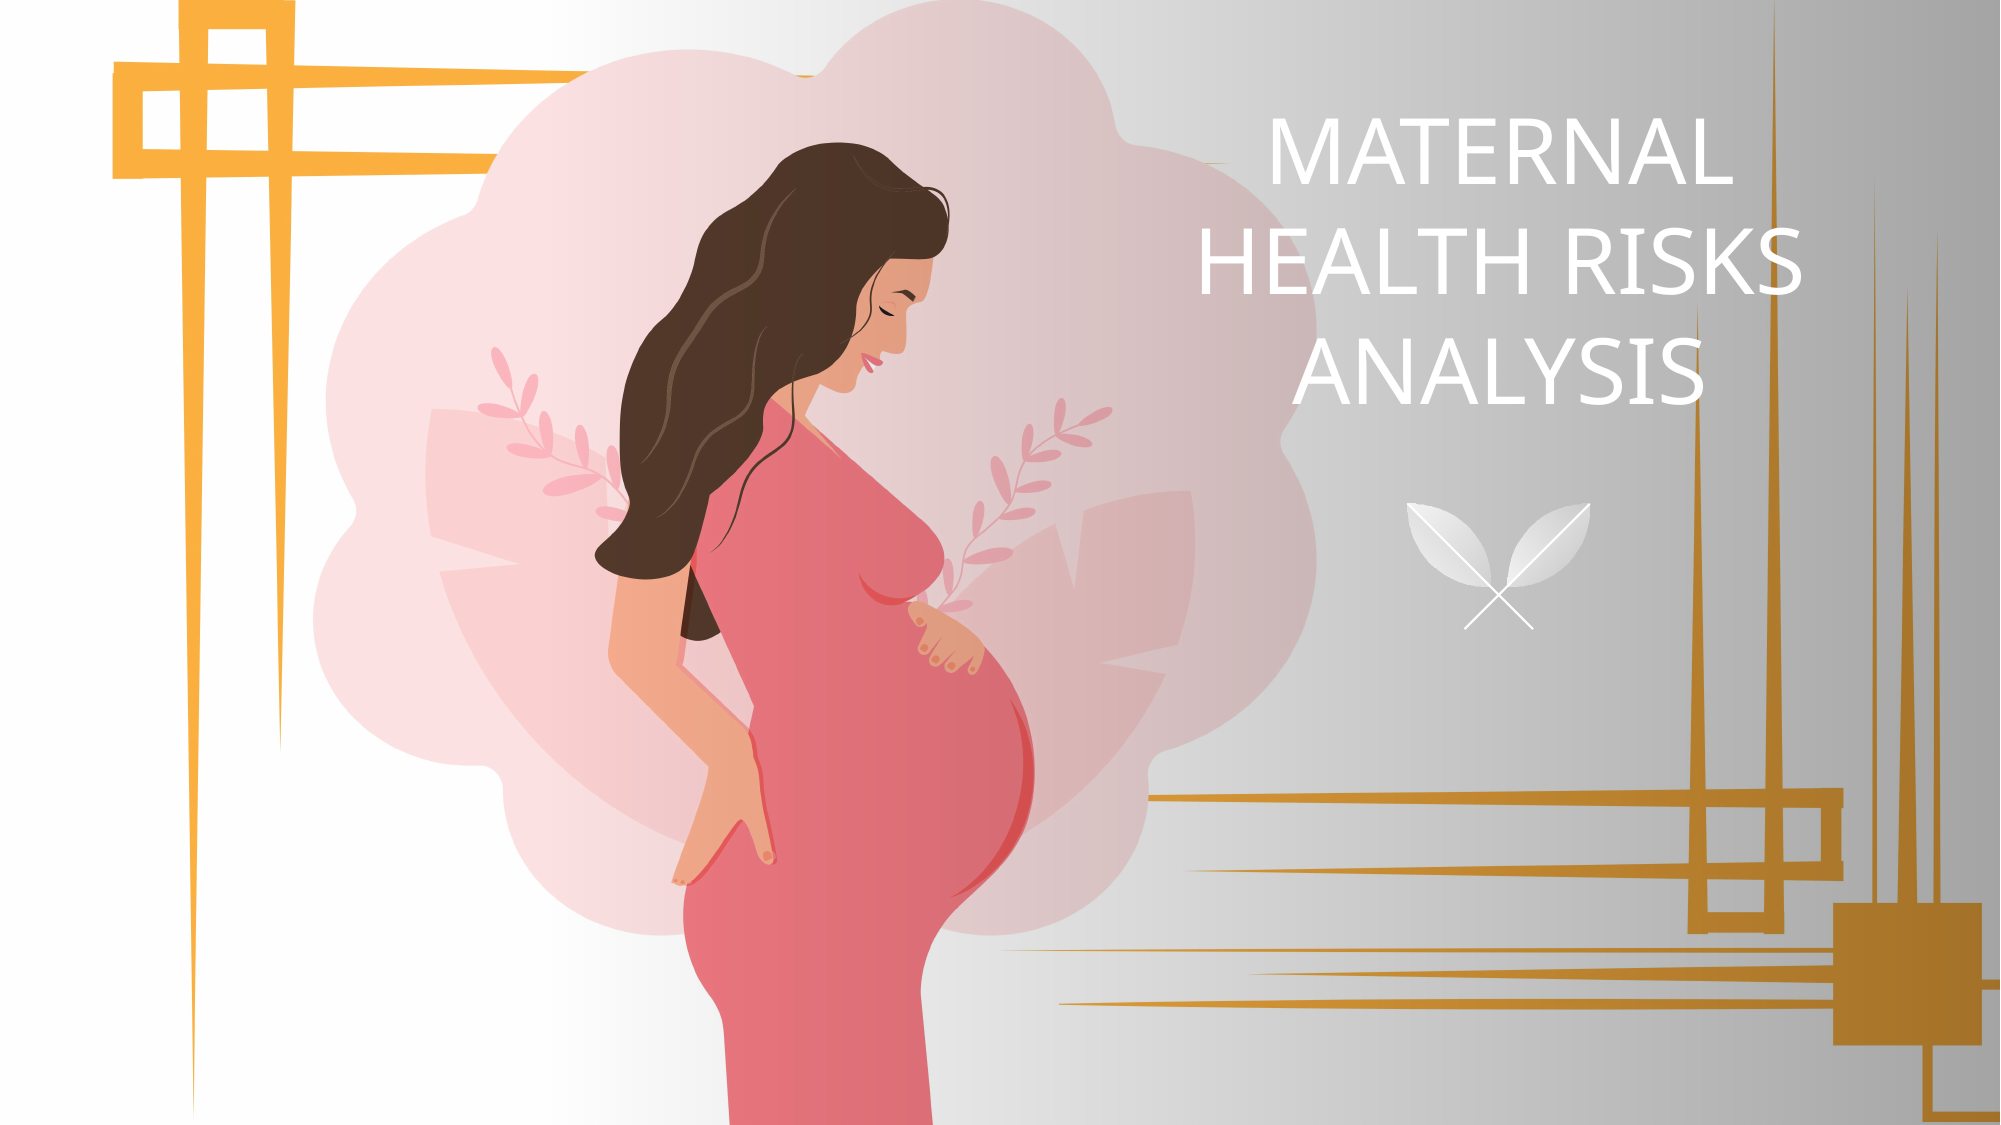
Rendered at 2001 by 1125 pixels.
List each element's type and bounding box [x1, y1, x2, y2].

text_box [1317, 465, 1682, 660]
picture [0, 0, 2000, 1125]
